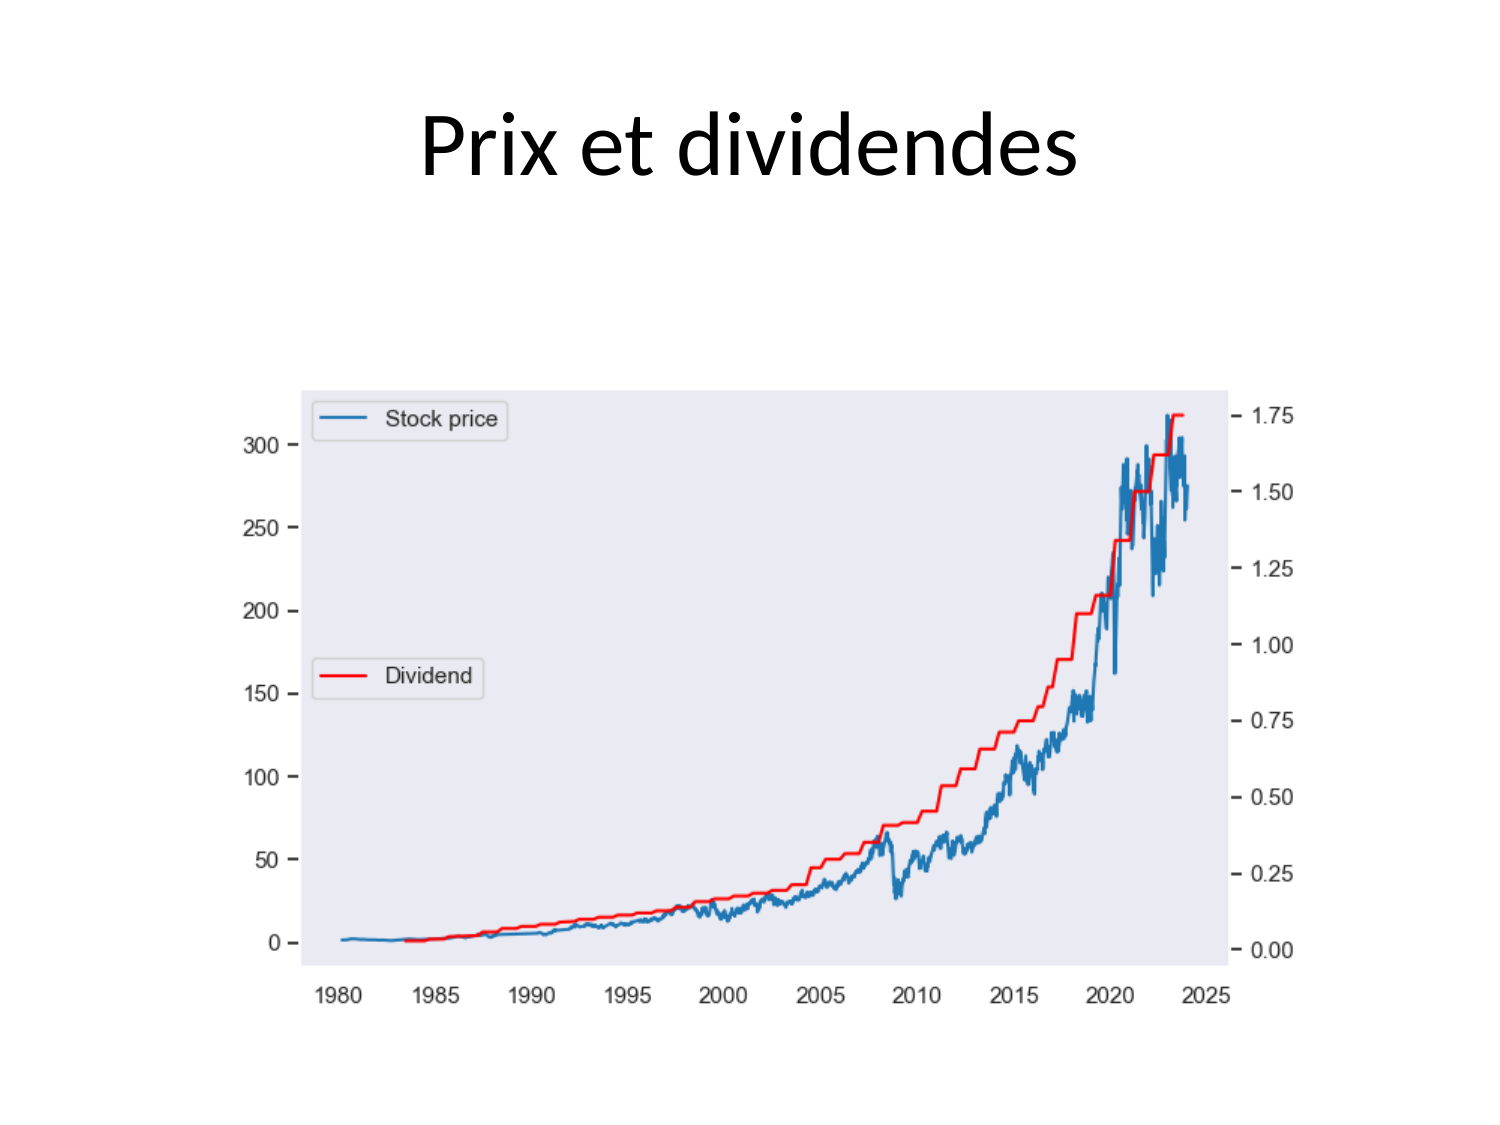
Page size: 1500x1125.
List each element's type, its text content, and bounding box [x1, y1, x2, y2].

title Prix et dividendes [75, 45, 1425, 233]
picture [149, 299, 1351, 1051]
